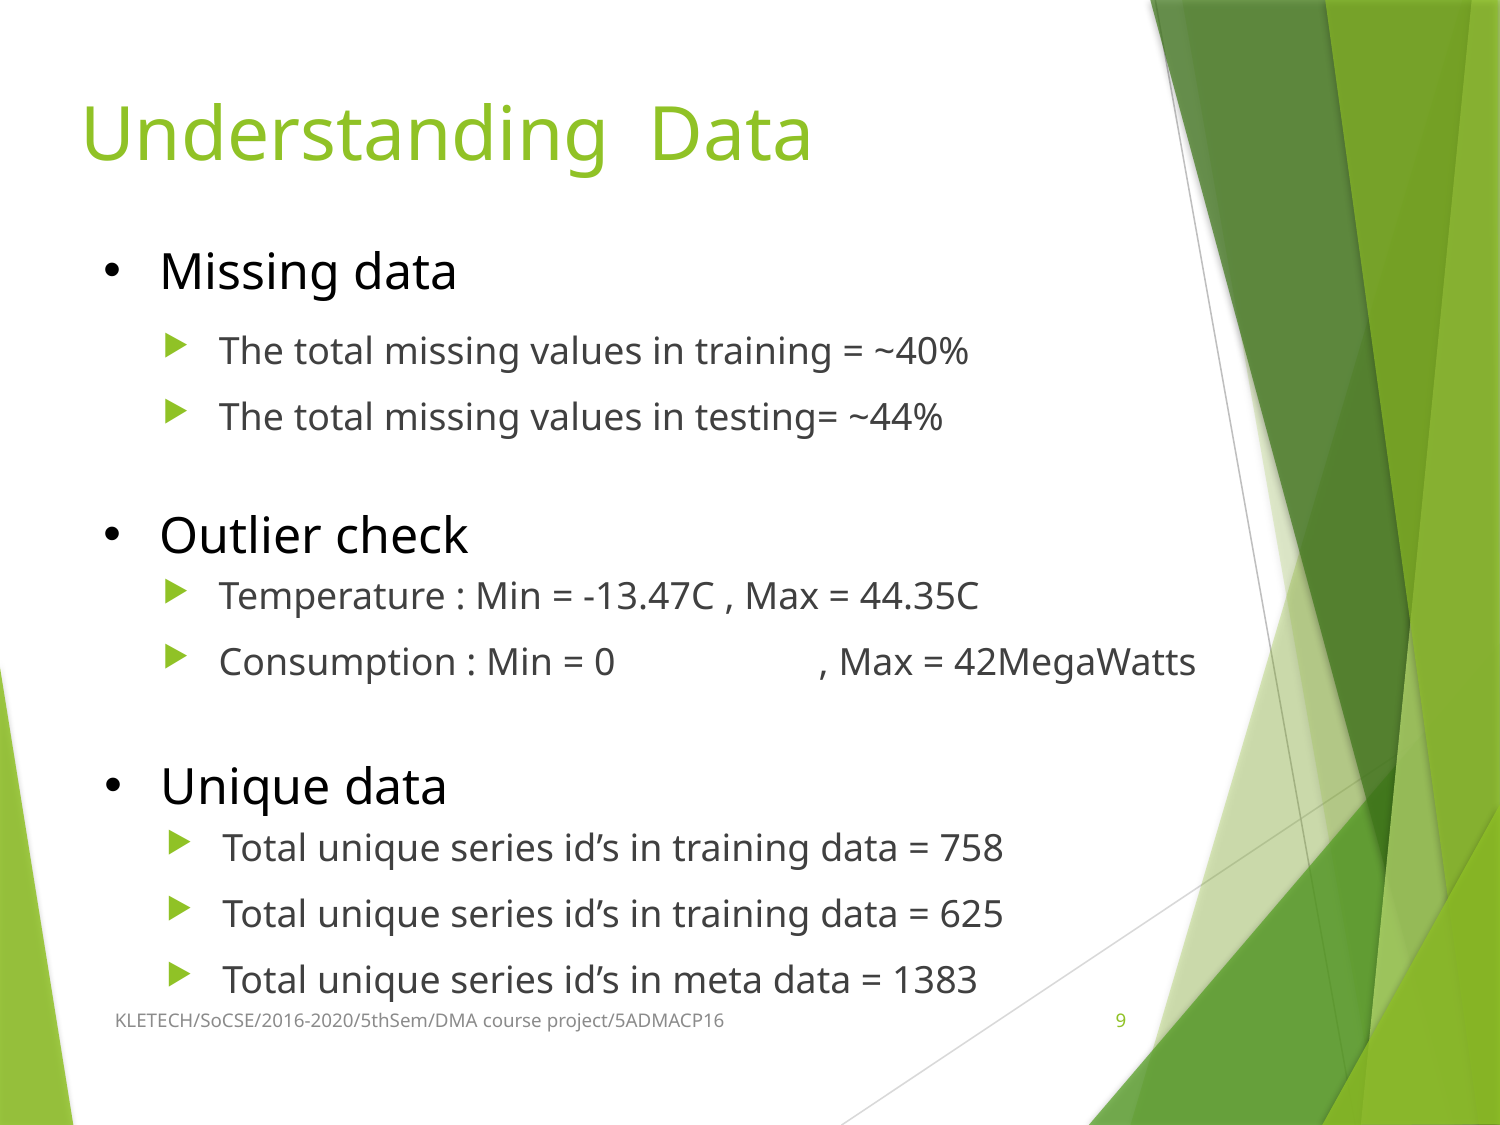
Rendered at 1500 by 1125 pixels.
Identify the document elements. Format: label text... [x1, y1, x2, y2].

slide_number 9 [1057, 991, 1142, 1051]
text_box Missing data [88, 231, 597, 307]
text_box Outlier check [88, 496, 597, 571]
footer KLETECH/SoCSE/2016-2020/5thSem/DMA course project/5ADMACP16 [99, 991, 859, 1051]
text_box Unique data [89, 746, 598, 822]
title Understanding Data [64, 78, 1107, 220]
text_box Temperature : Min = -13.47C , Max = 44.35C Consumption : Min = 0 , Max = 42MegaWatts [147, 565, 1259, 782]
text_box The total missing values in training = ~40% The total missing values in testing= ~44% [147, 319, 1189, 516]
list Total unique series id’s in training data = 758 Total unique series id’s in training data = 625 Total unique series id’s in meta data = 1383 [151, 816, 1262, 1034]
